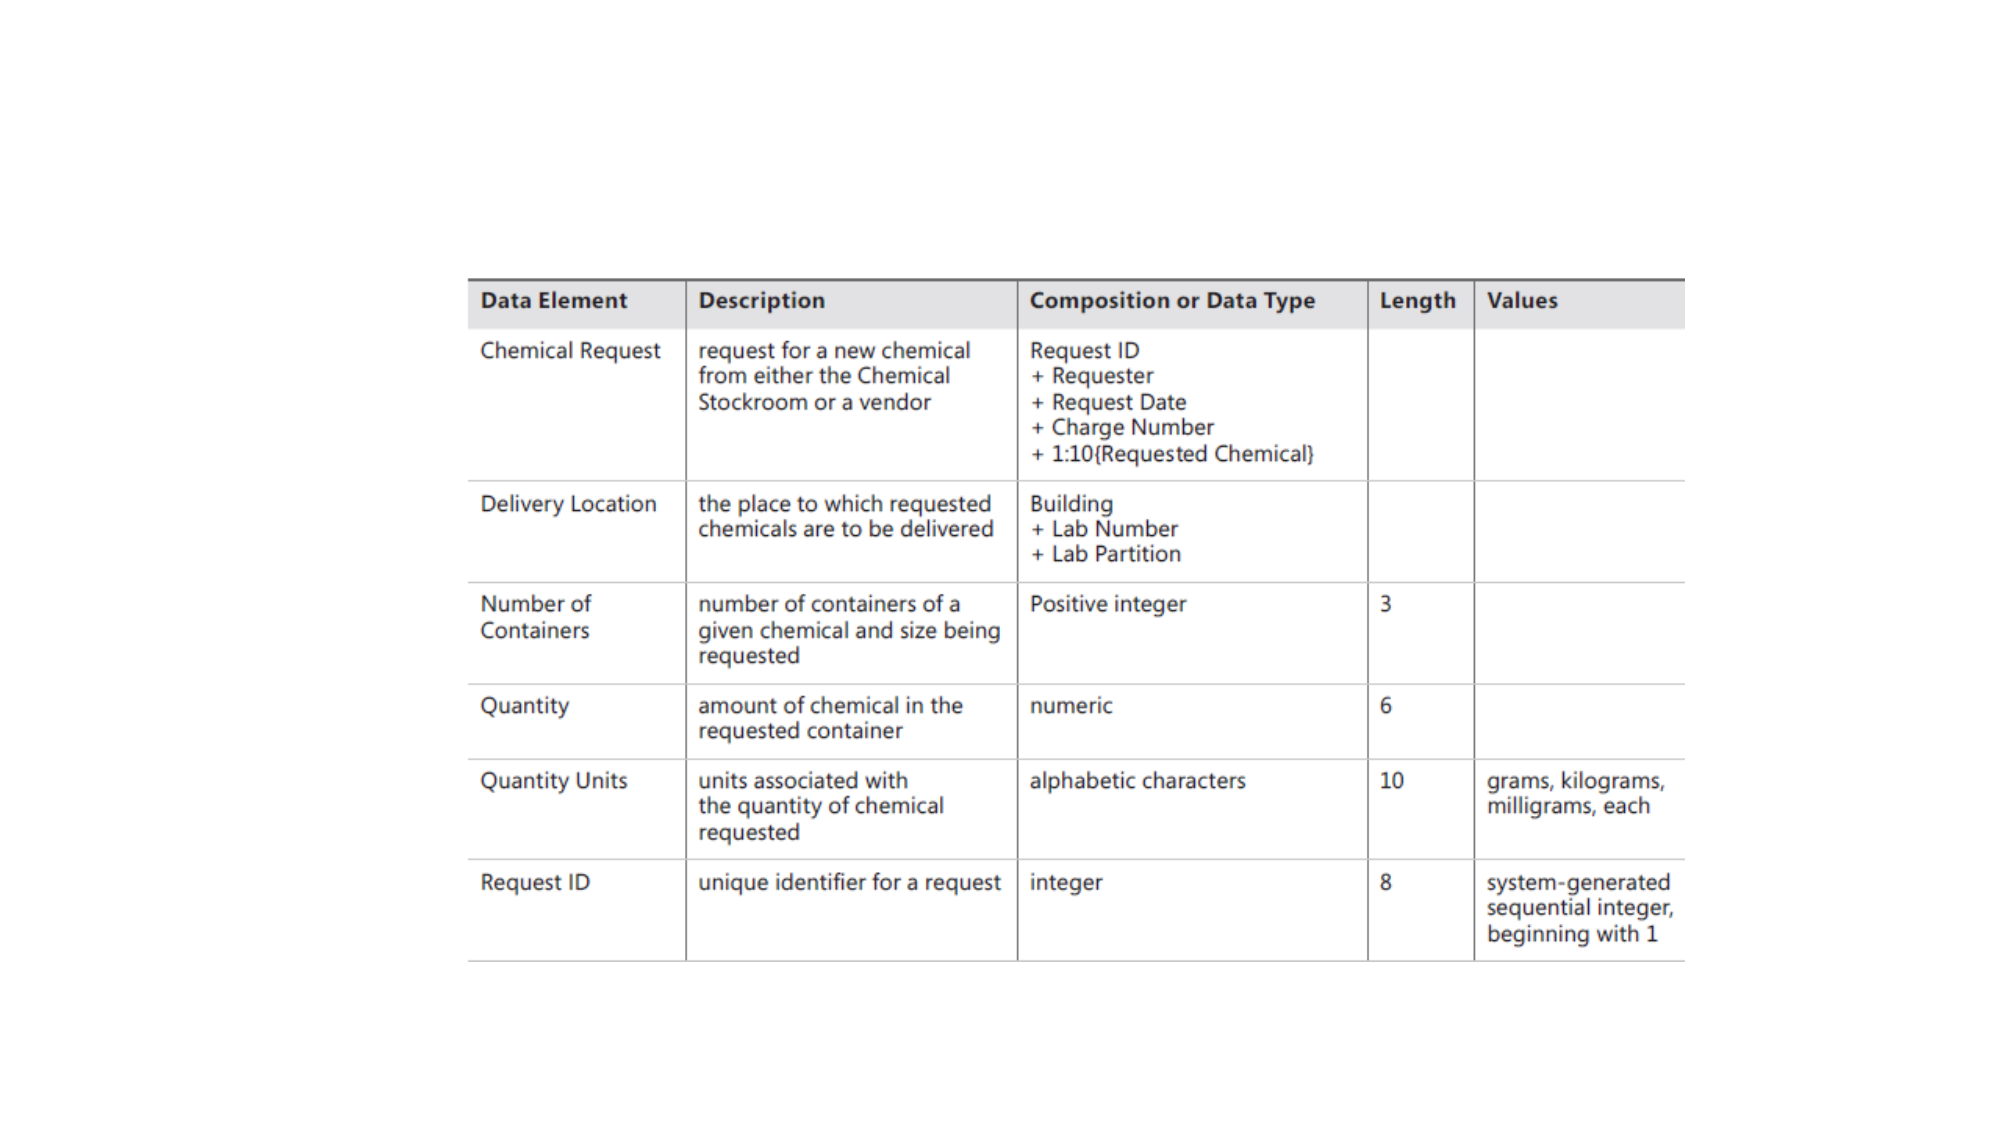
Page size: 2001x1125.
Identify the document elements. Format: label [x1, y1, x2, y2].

list [462, 277, 1685, 962]
